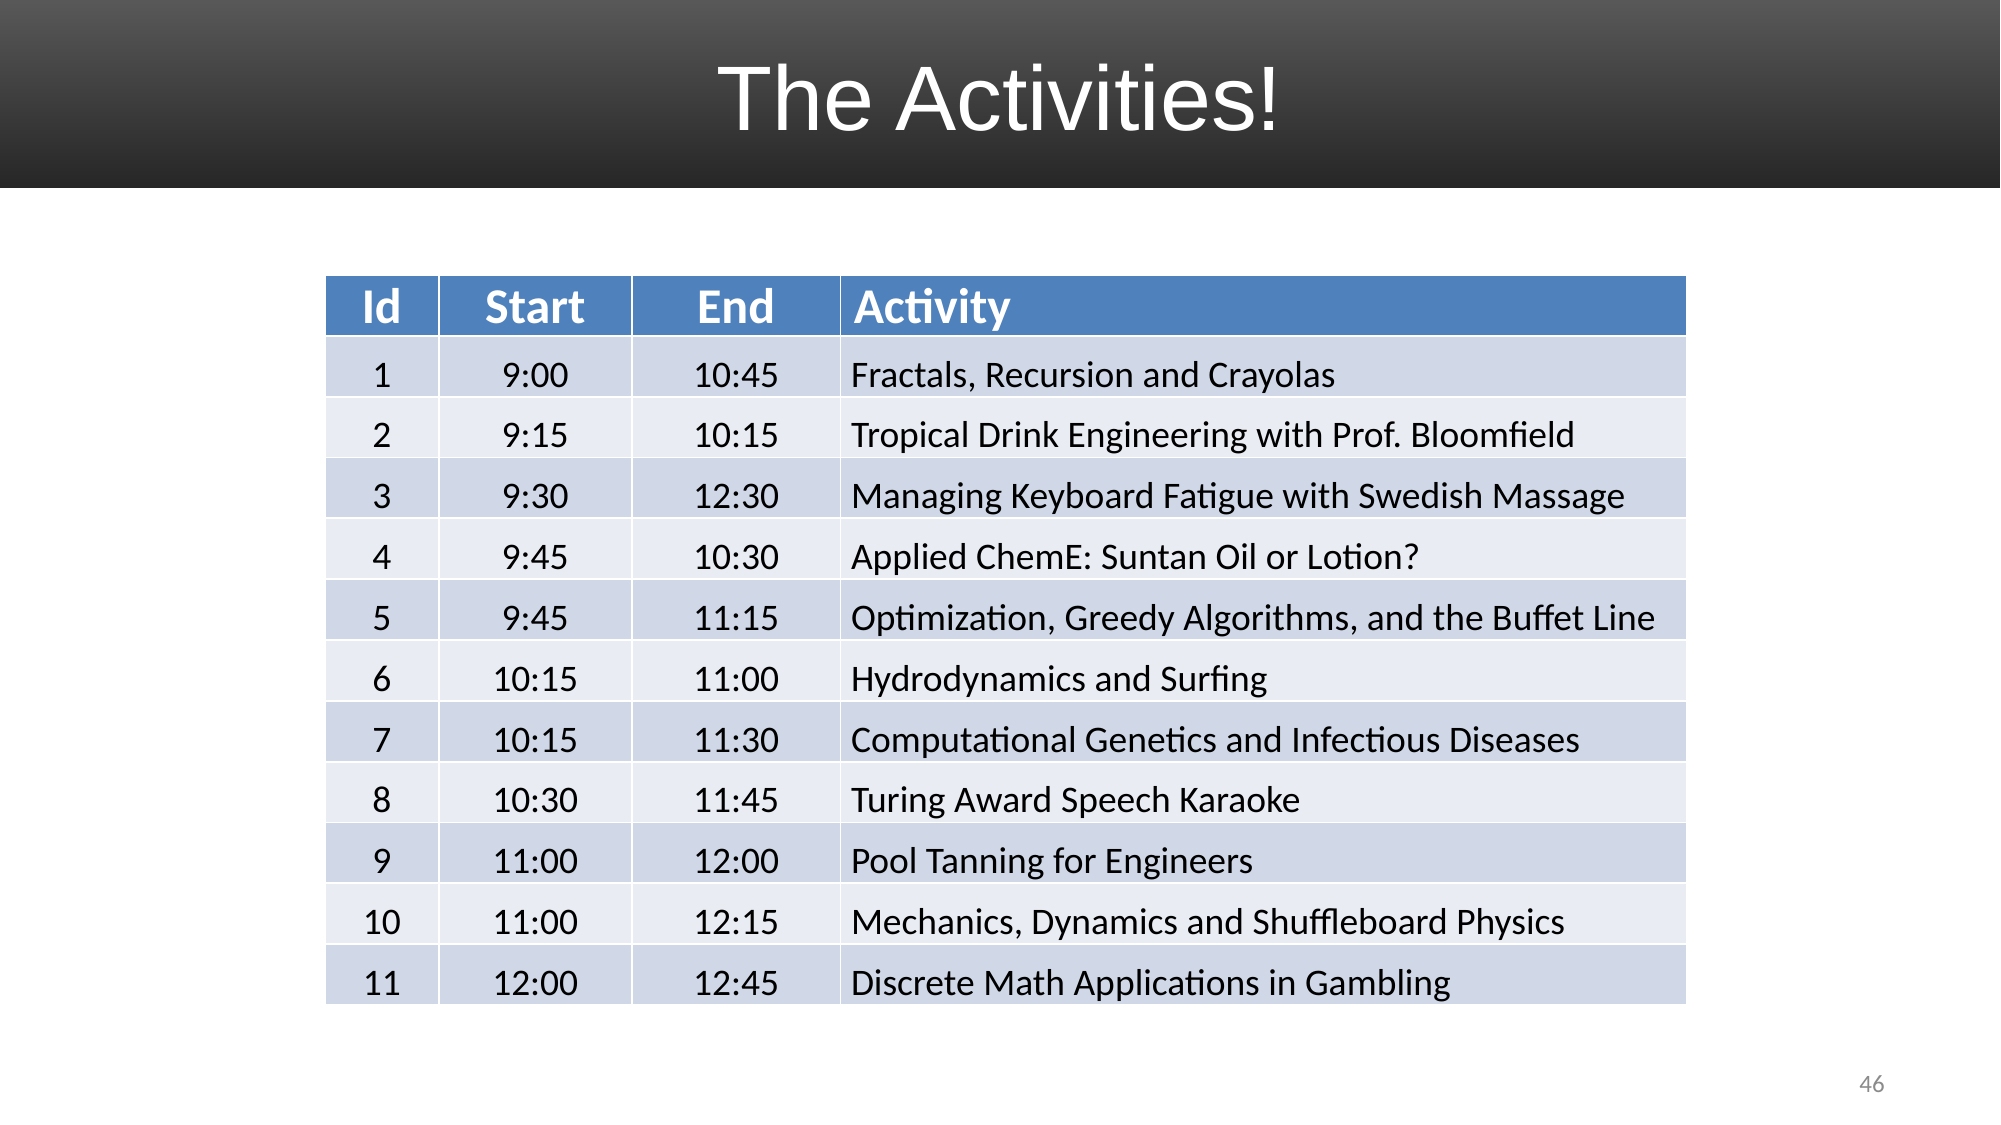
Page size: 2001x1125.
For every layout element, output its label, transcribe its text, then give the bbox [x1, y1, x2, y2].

table_cell 11:30 [633, 702, 840, 761]
table_cell Hydrodynamics and Surfing [841, 641, 1686, 700]
table_cell Tropical Drink Engineering with Prof. Bloomfield [841, 398, 1686, 457]
table_cell 10:45 [633, 337, 840, 396]
table_cell 9:45 [440, 580, 631, 639]
table_cell Optimization, Greedy Algorithms, and the Buffet Line [841, 580, 1686, 639]
table_header Activity [841, 276, 1686, 335]
table_cell Turing Award Speech Karaoke [841, 763, 1686, 822]
table_cell 10:15 [440, 702, 631, 761]
table_cell 4 [326, 519, 438, 578]
slide_number 46 [1433, 1052, 1900, 1113]
title The Activities! [99, 24, 1900, 163]
table_cell 11 [326, 945, 438, 1004]
table_cell 9:30 [440, 458, 631, 517]
table_cell 8 [326, 763, 438, 822]
table_cell 11:45 [633, 763, 840, 822]
table_cell 10:15 [633, 398, 840, 457]
table_header End [633, 276, 840, 335]
table_cell 10:30 [633, 519, 840, 578]
table_cell 12:15 [633, 884, 840, 943]
table_cell 10:30 [440, 763, 631, 822]
table_cell 11:00 [440, 884, 631, 943]
table_cell 9:00 [440, 337, 631, 396]
table_cell 7 [326, 702, 438, 761]
table_cell 12:00 [633, 823, 840, 882]
table_cell Applied ChemE: Suntan Oil or Lotion? [841, 519, 1686, 578]
table_cell 9:15 [440, 398, 631, 457]
table_cell Pool Tanning for Engineers [841, 823, 1686, 882]
table_cell 12:00 [440, 945, 631, 1004]
table_cell 12:45 [633, 945, 840, 1004]
table_cell Fractals, Recursion and Crayolas [841, 337, 1686, 396]
table_cell 10 [326, 884, 438, 943]
table_cell Computational Genetics and Infectious Diseases [841, 702, 1686, 761]
table_cell 1 [326, 337, 438, 396]
table_cell 11:00 [440, 823, 631, 882]
table_header Id [326, 276, 438, 335]
table_cell 9:45 [440, 519, 631, 578]
table_cell 2 [326, 398, 438, 457]
table_cell 9 [326, 823, 438, 882]
table_cell Discrete Math Applications in Gambling [841, 945, 1686, 1004]
table_cell 11:00 [633, 641, 840, 700]
table_cell 3 [326, 458, 438, 517]
table_cell 11:15 [633, 580, 840, 639]
table_cell 12:30 [633, 458, 840, 517]
table_cell 10:15 [440, 641, 631, 700]
table_cell Managing Keyboard Fatigue with Swedish Massage [841, 458, 1686, 517]
table_header Start [440, 276, 631, 335]
table_cell 5 [326, 580, 438, 639]
table_cell 6 [326, 641, 438, 700]
table_cell Mechanics, Dynamics and Shuffleboard Physics [841, 884, 1686, 943]
